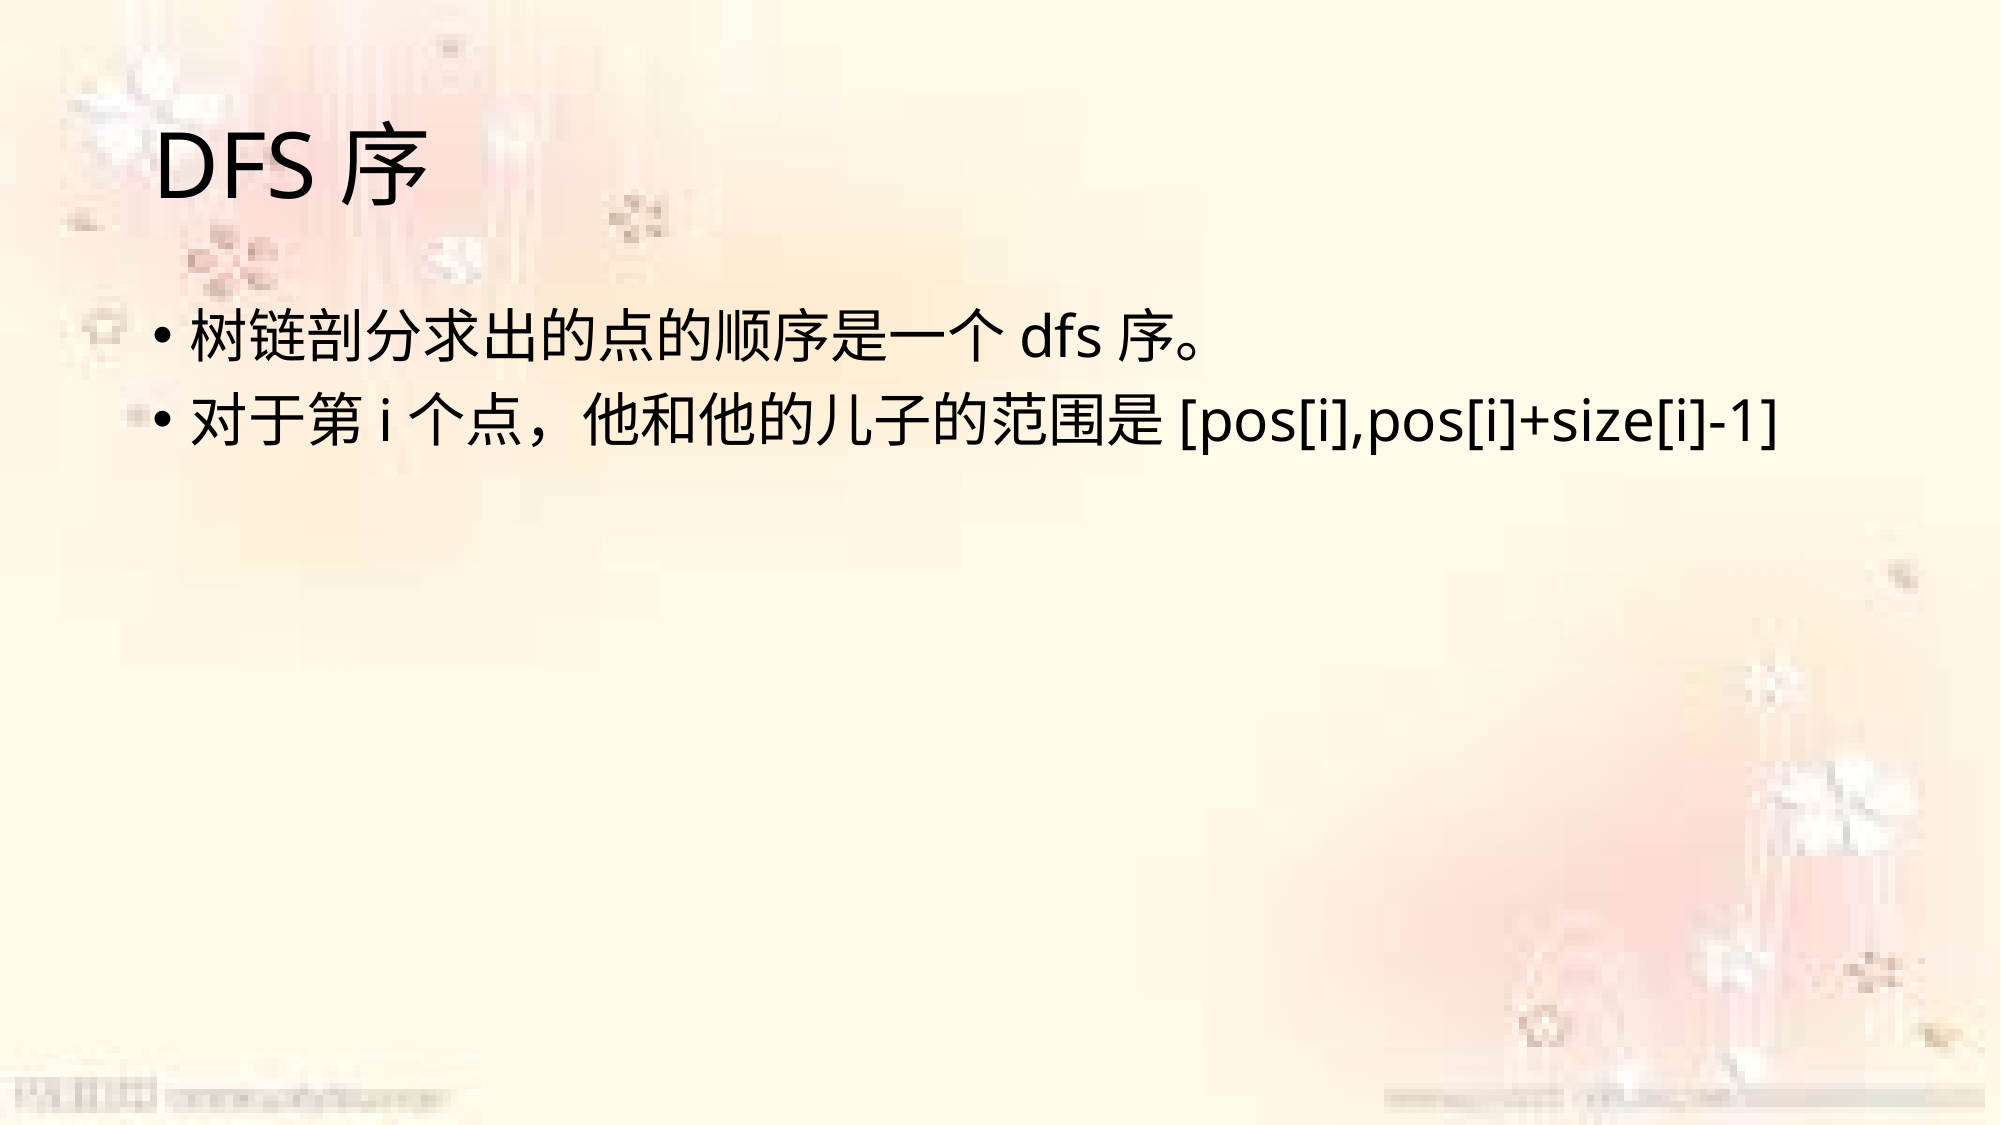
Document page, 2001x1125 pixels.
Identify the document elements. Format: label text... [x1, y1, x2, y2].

picture [0, 0, 2001, 1125]
list 树链剖分求出的点的顺序是一个dfs序。 对于第i个点，他和他的儿子的范围是[pos[i],pos[i]+size[i]-1] [137, 299, 1863, 1014]
title DFS序 [137, 59, 1863, 278]
